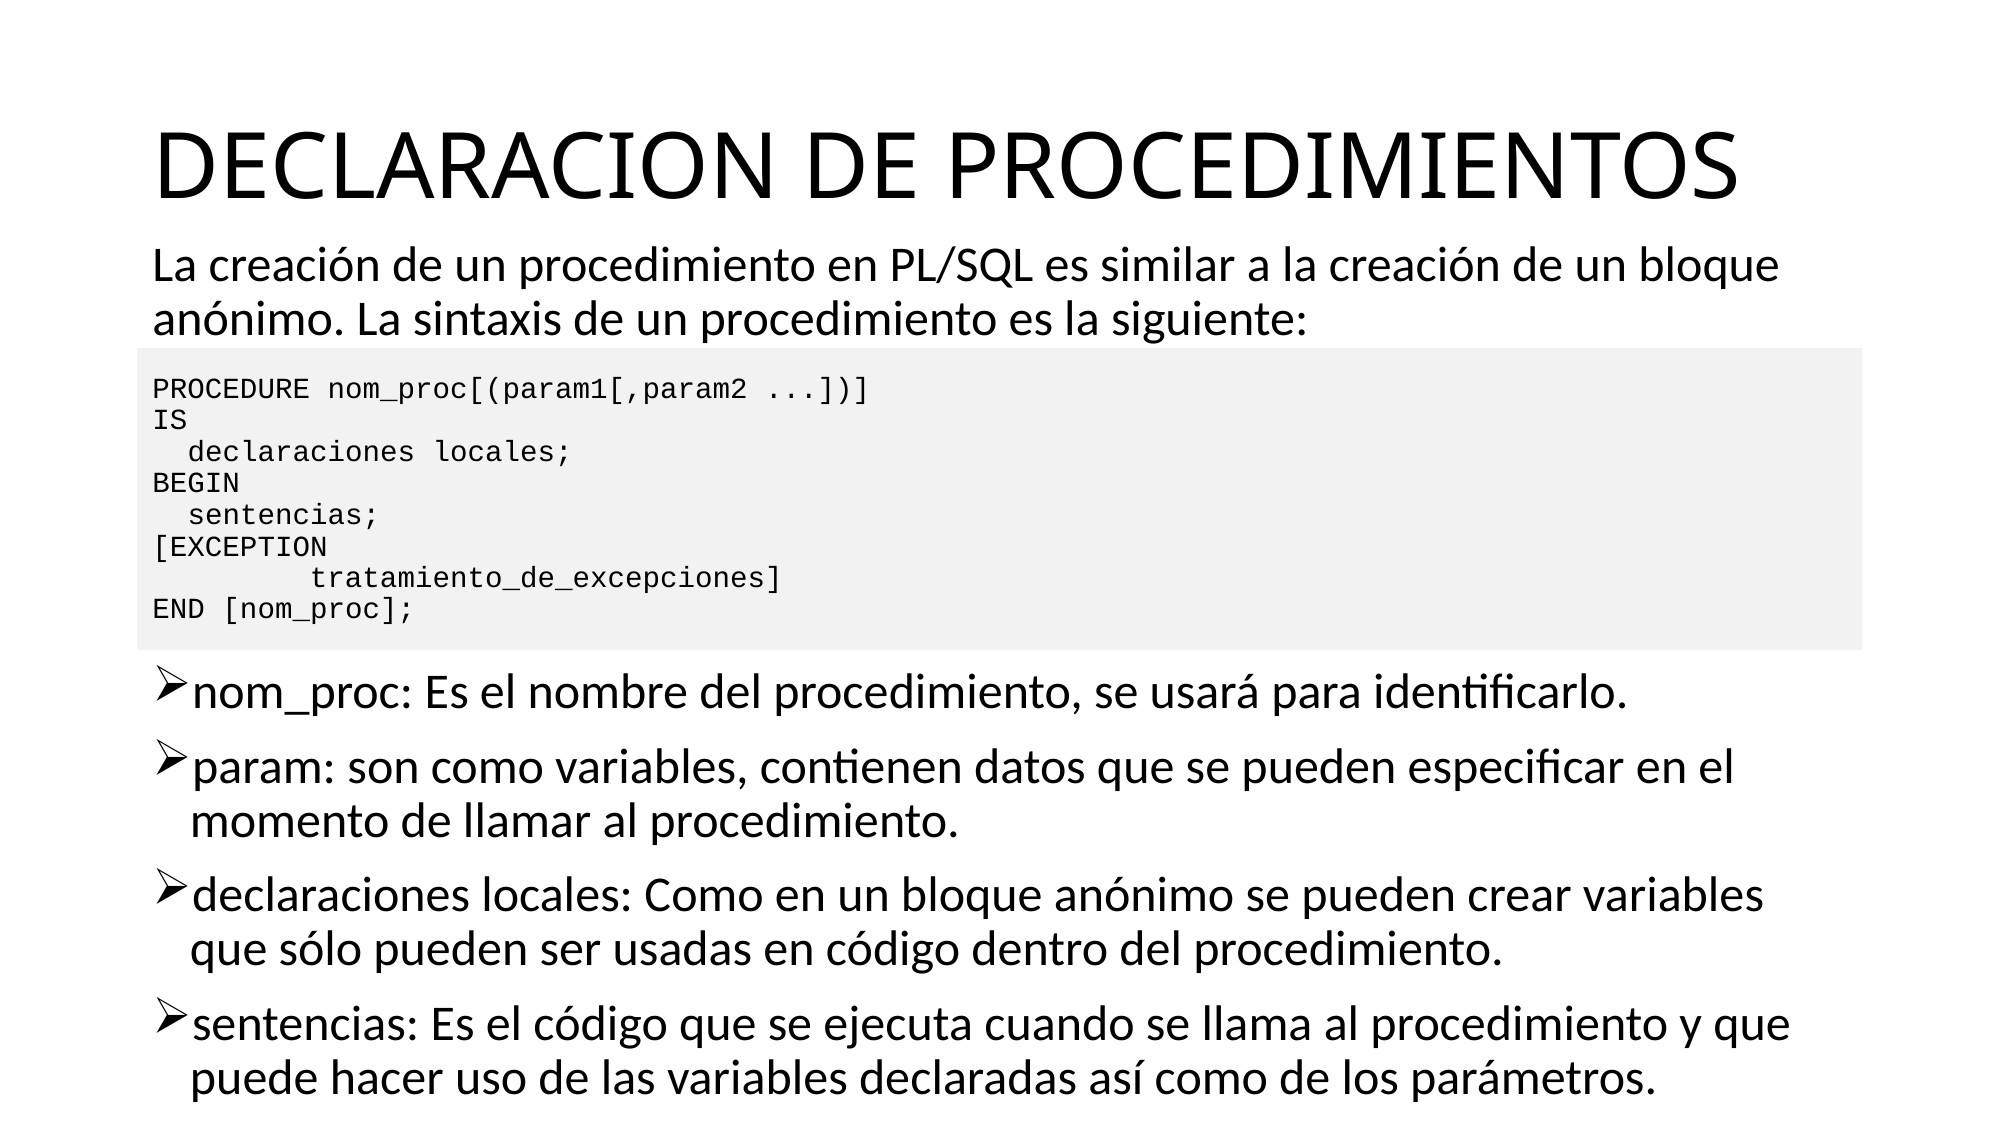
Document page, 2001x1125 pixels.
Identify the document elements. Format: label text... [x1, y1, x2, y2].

text_box PROCEDURE nom_proc[(param1[,param2 ...])] IS declaraciones locales; BEGIN sentencias; [EXCEPTION tratamiento_de_excepciones] END [nom_proc]; [137, 348, 1863, 651]
text_box nom_proc: Es el nombre del procedimiento, se usará para identificarlo. param: son como variables, contienen datos que se pueden especificar en el momento de llamar al procedimiento. declaraciones locales: Como en un bloque anónimo se pueden crear variables que sólo pueden ser usadas en código dentro del procedimiento. sentencias: Es el código que se ejecuta cuando se llama al procedimiento y que puede hacer uso de las variables declaradas así como de los parámetros. [137, 657, 1863, 1101]
list La creación de un procedimiento en PL/SQL es similar a la creación de un bloque anónimo. La sintaxis de un procedimiento es la siguiente: [137, 230, 1863, 348]
title DECLARACION DE PROCEDIMIENTOS [137, 59, 1863, 230]
